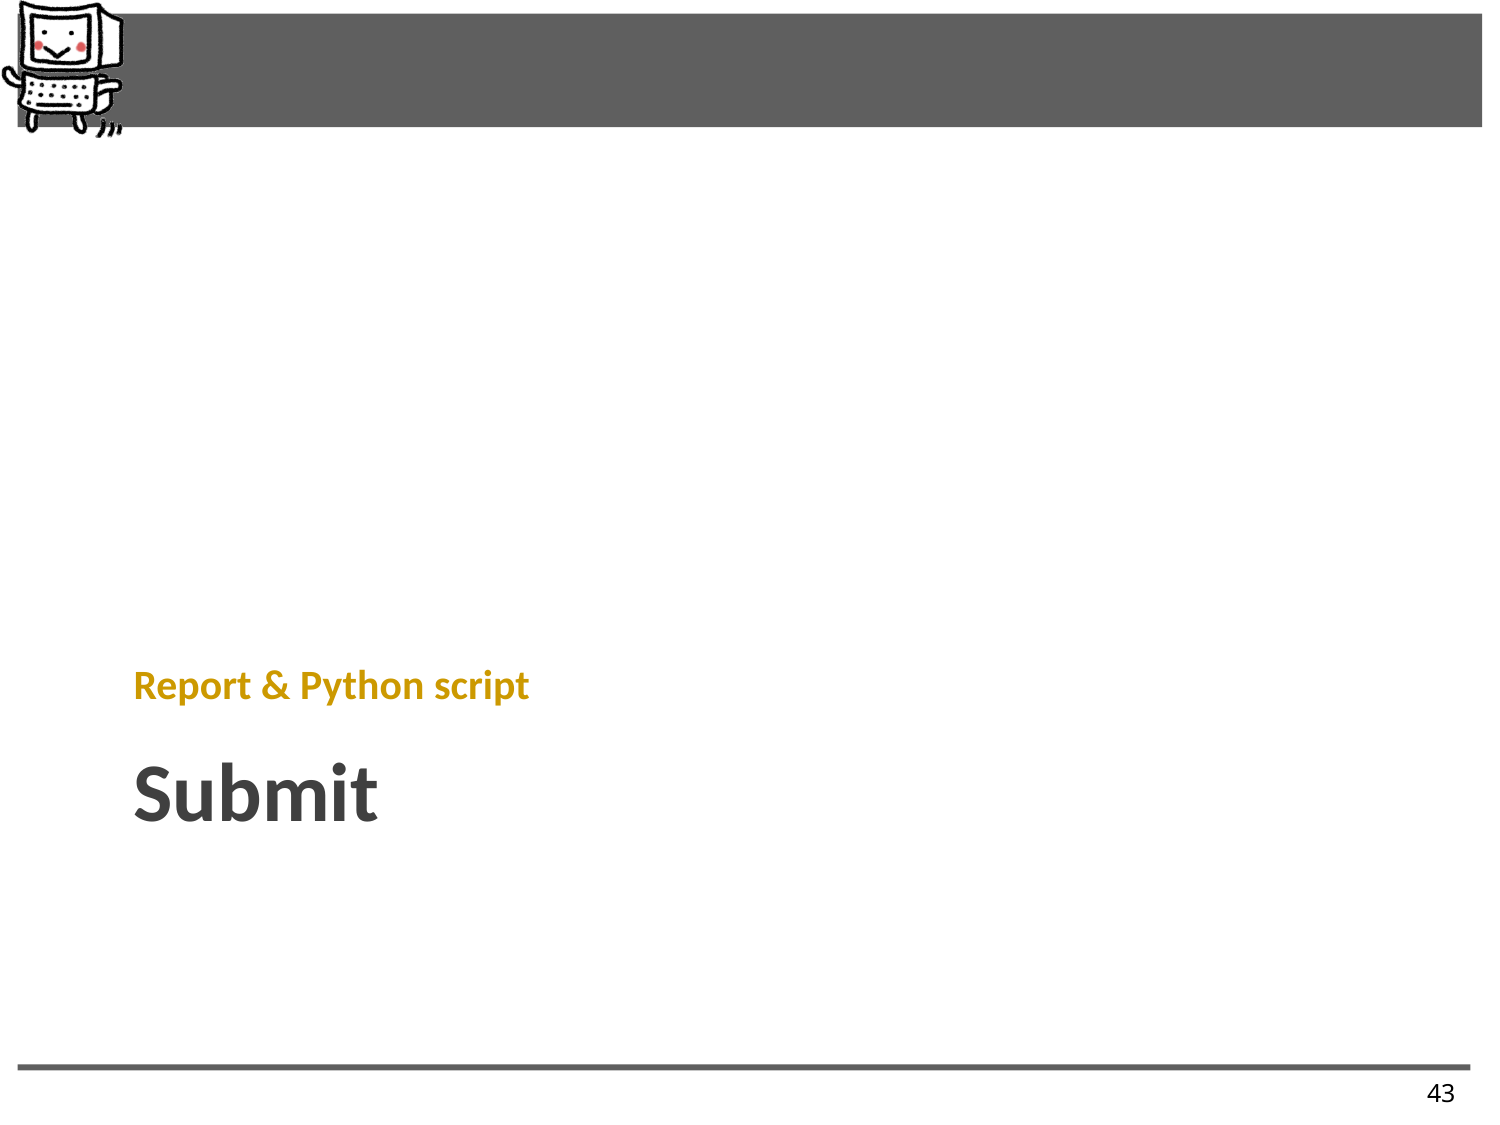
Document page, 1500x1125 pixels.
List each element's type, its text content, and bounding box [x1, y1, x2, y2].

title Submit [118, 723, 1394, 947]
list Report & Python script [118, 476, 1394, 723]
slide_number 43 [1104, 1070, 1471, 1124]
picture [0, 0, 128, 138]
